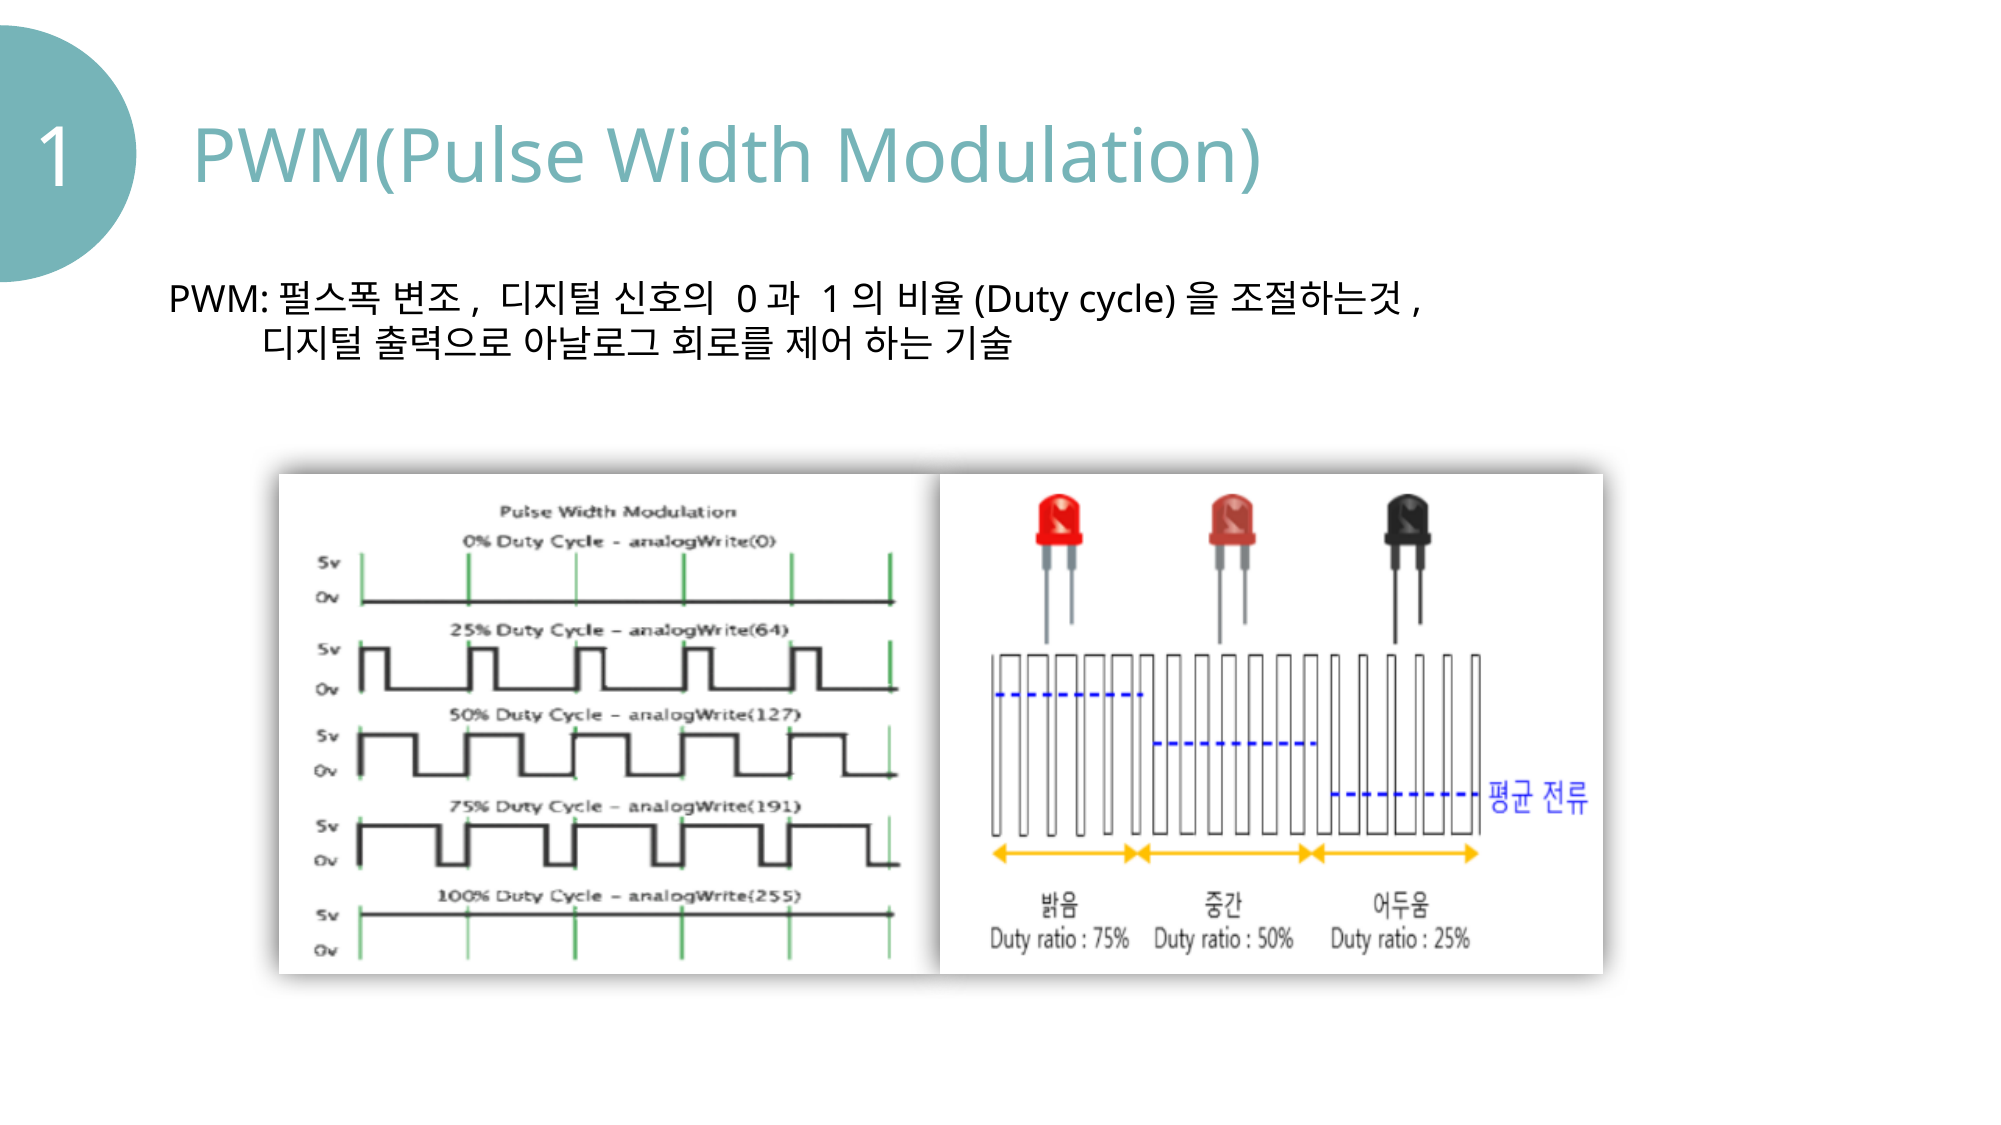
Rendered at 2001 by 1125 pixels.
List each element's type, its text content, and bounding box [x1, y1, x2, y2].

text_box 1 [18, 95, 97, 211]
text_box PWM(Pulse Width Modulation) [177, 100, 1278, 206]
text_box PWM:펄스폭 변조, 디지털 신호의 0과 1의 비율(Duty cycle)을 조절하는것, 디지털 출력으로 아날로그 회로를 제어 하는 기술 [153, 267, 1546, 417]
picture [279, 474, 1603, 974]
